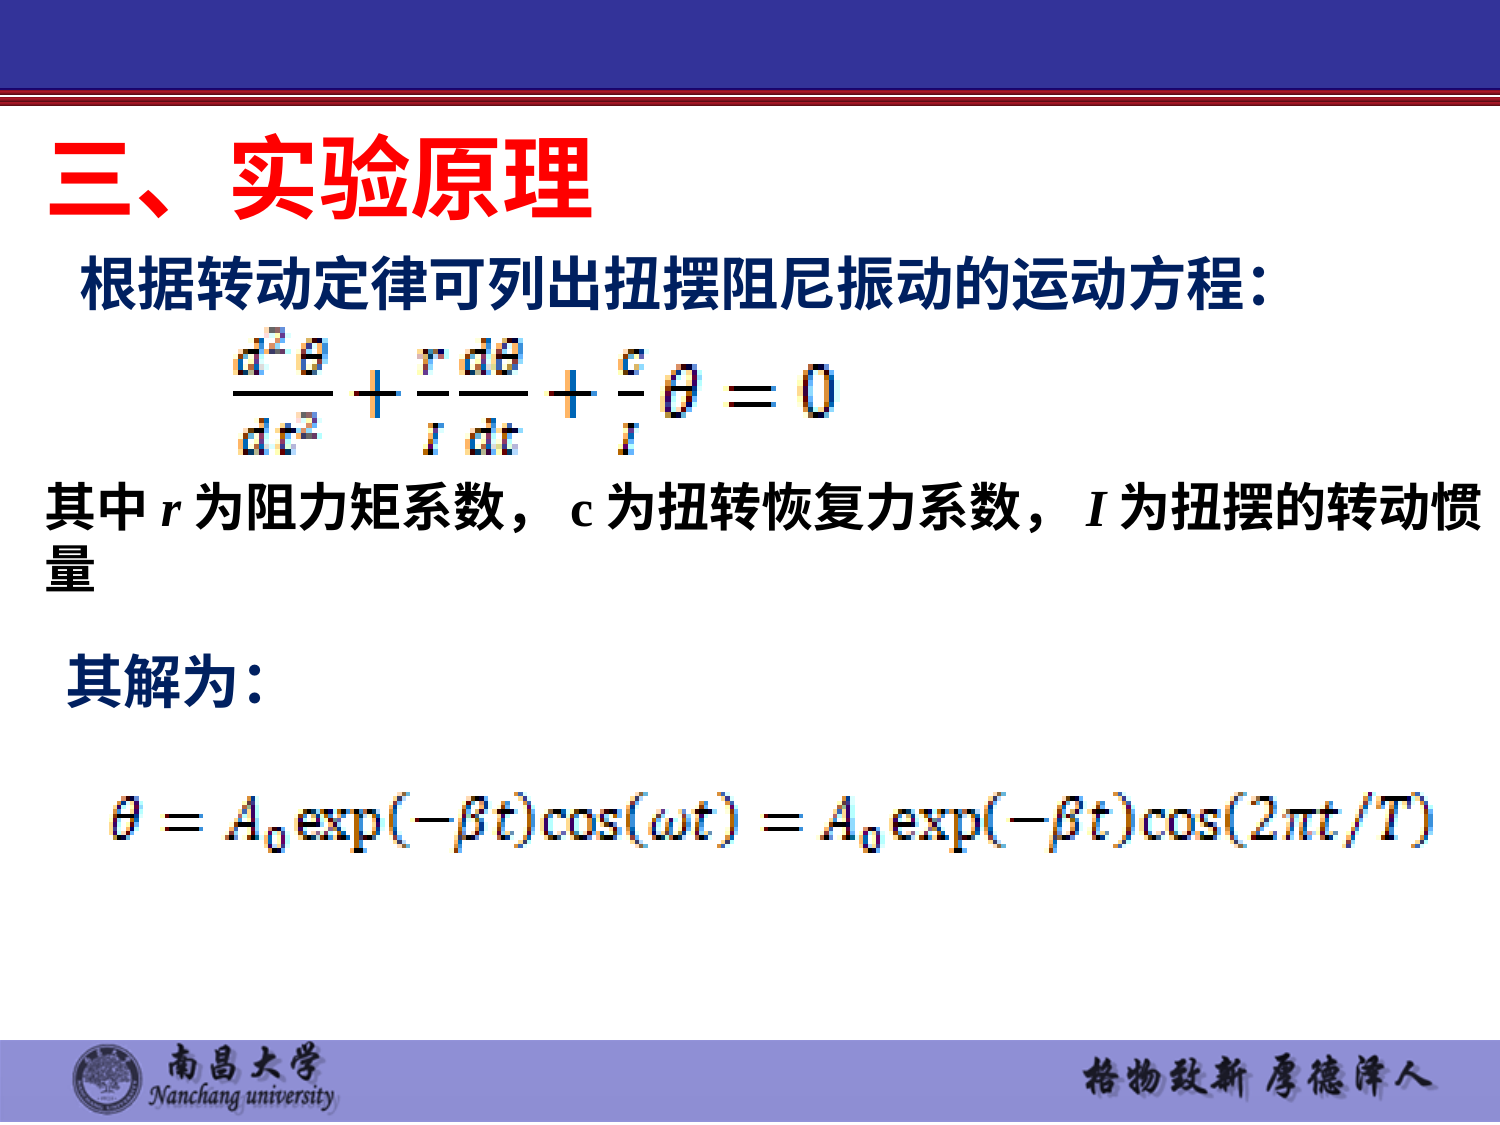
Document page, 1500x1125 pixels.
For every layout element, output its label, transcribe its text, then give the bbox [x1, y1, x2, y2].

text_box 其中r为阻力矩系数，c为扭转恢复力系数，I为扭摆的转动惯量 [29, 466, 1500, 585]
text_box [0, 0, 1500, 90]
picture [108, 775, 1433, 867]
text_box [0, 97, 1500, 102]
text_box 根据转动定律可列出扭摆阻尼振动的运动方程： [64, 239, 1433, 325]
picture [0, 1040, 1500, 1123]
text_box [0, 102, 1500, 106]
text_box 其解为： [50, 637, 538, 723]
picture [233, 280, 840, 503]
text_box [0, 90, 1500, 95]
text_box 三、实验原理 [29, 113, 1282, 239]
